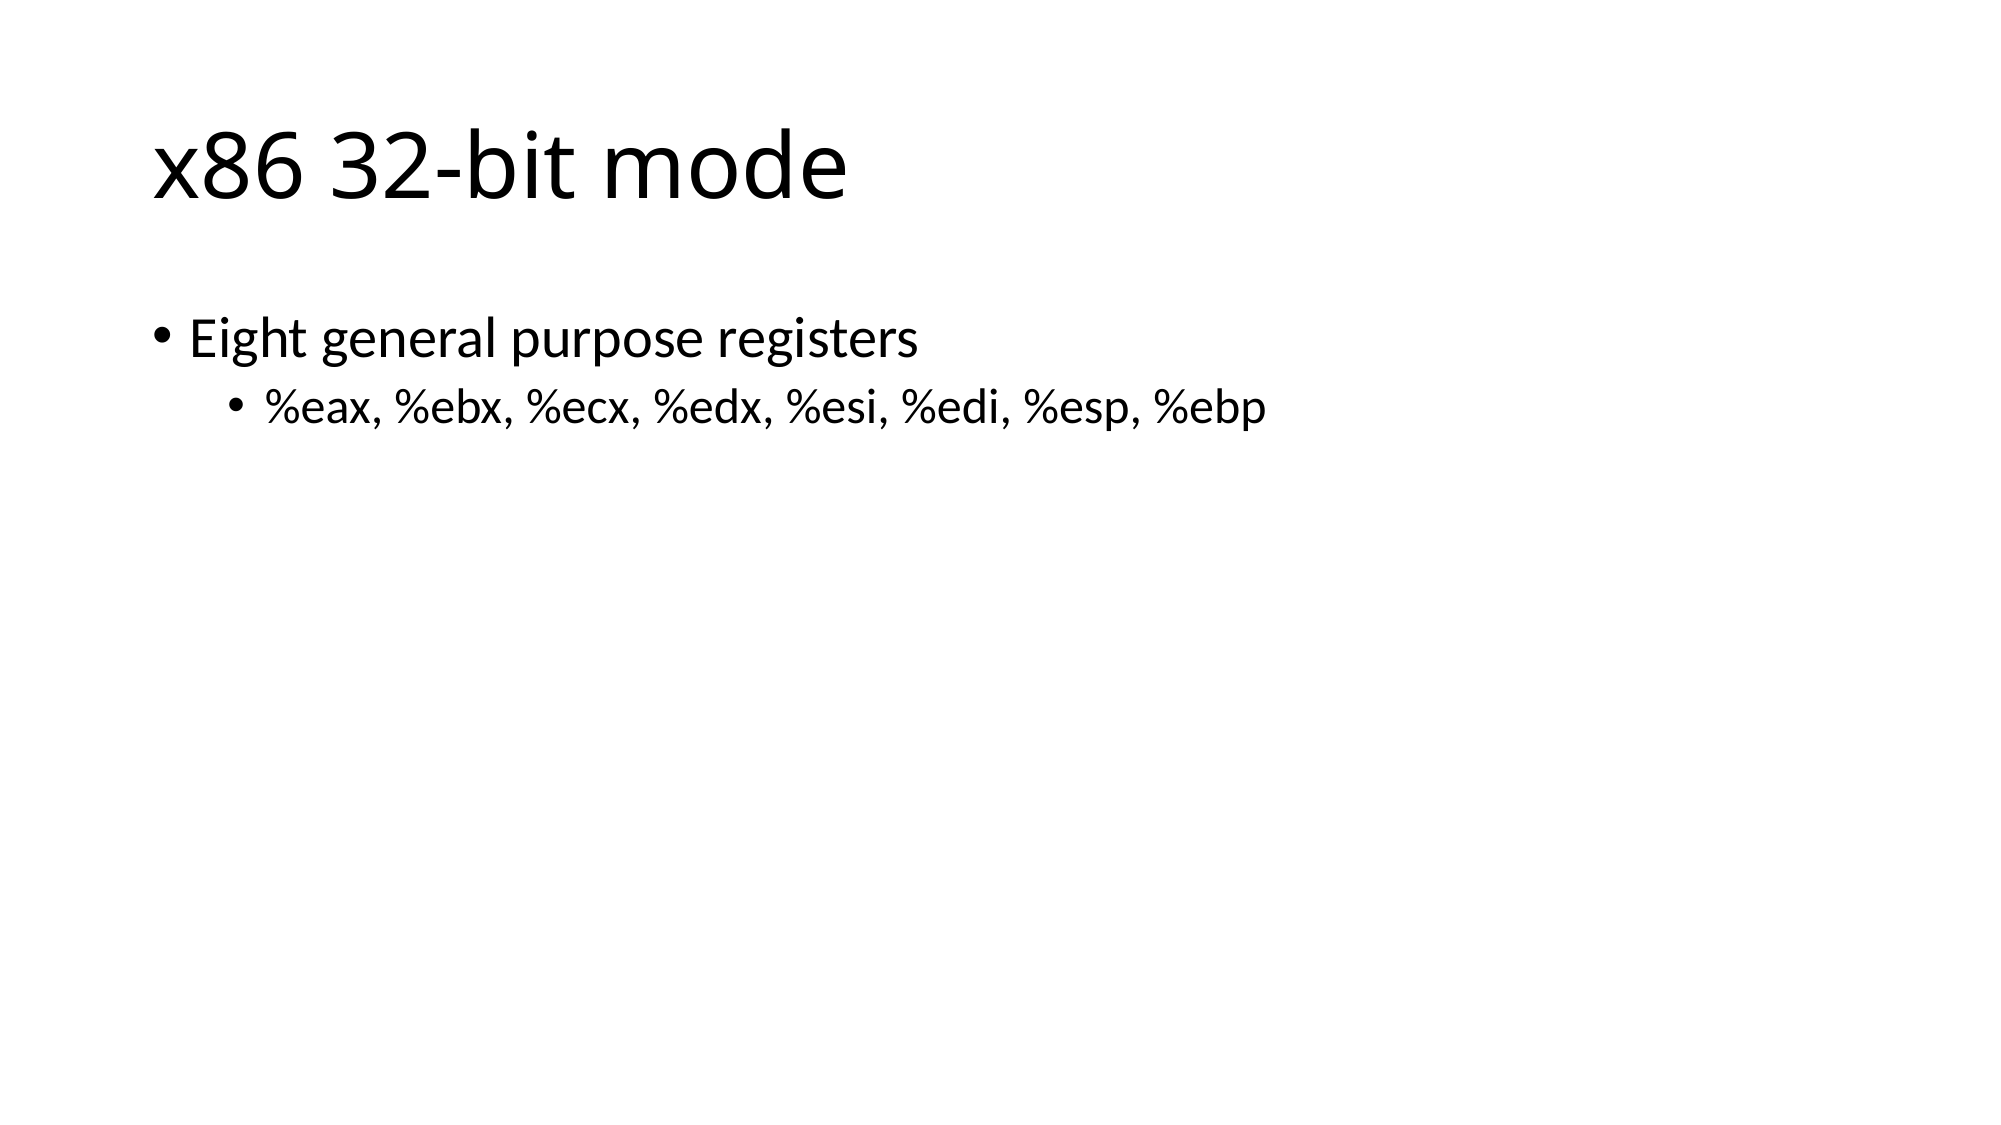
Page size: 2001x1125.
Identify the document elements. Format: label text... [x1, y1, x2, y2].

list Eight general purpose registers %eax, %ebx, %ecx, %edx, %esi, %edi, %esp, %ebp [137, 299, 1863, 1014]
title x86 32-bit mode [137, 59, 1863, 278]
